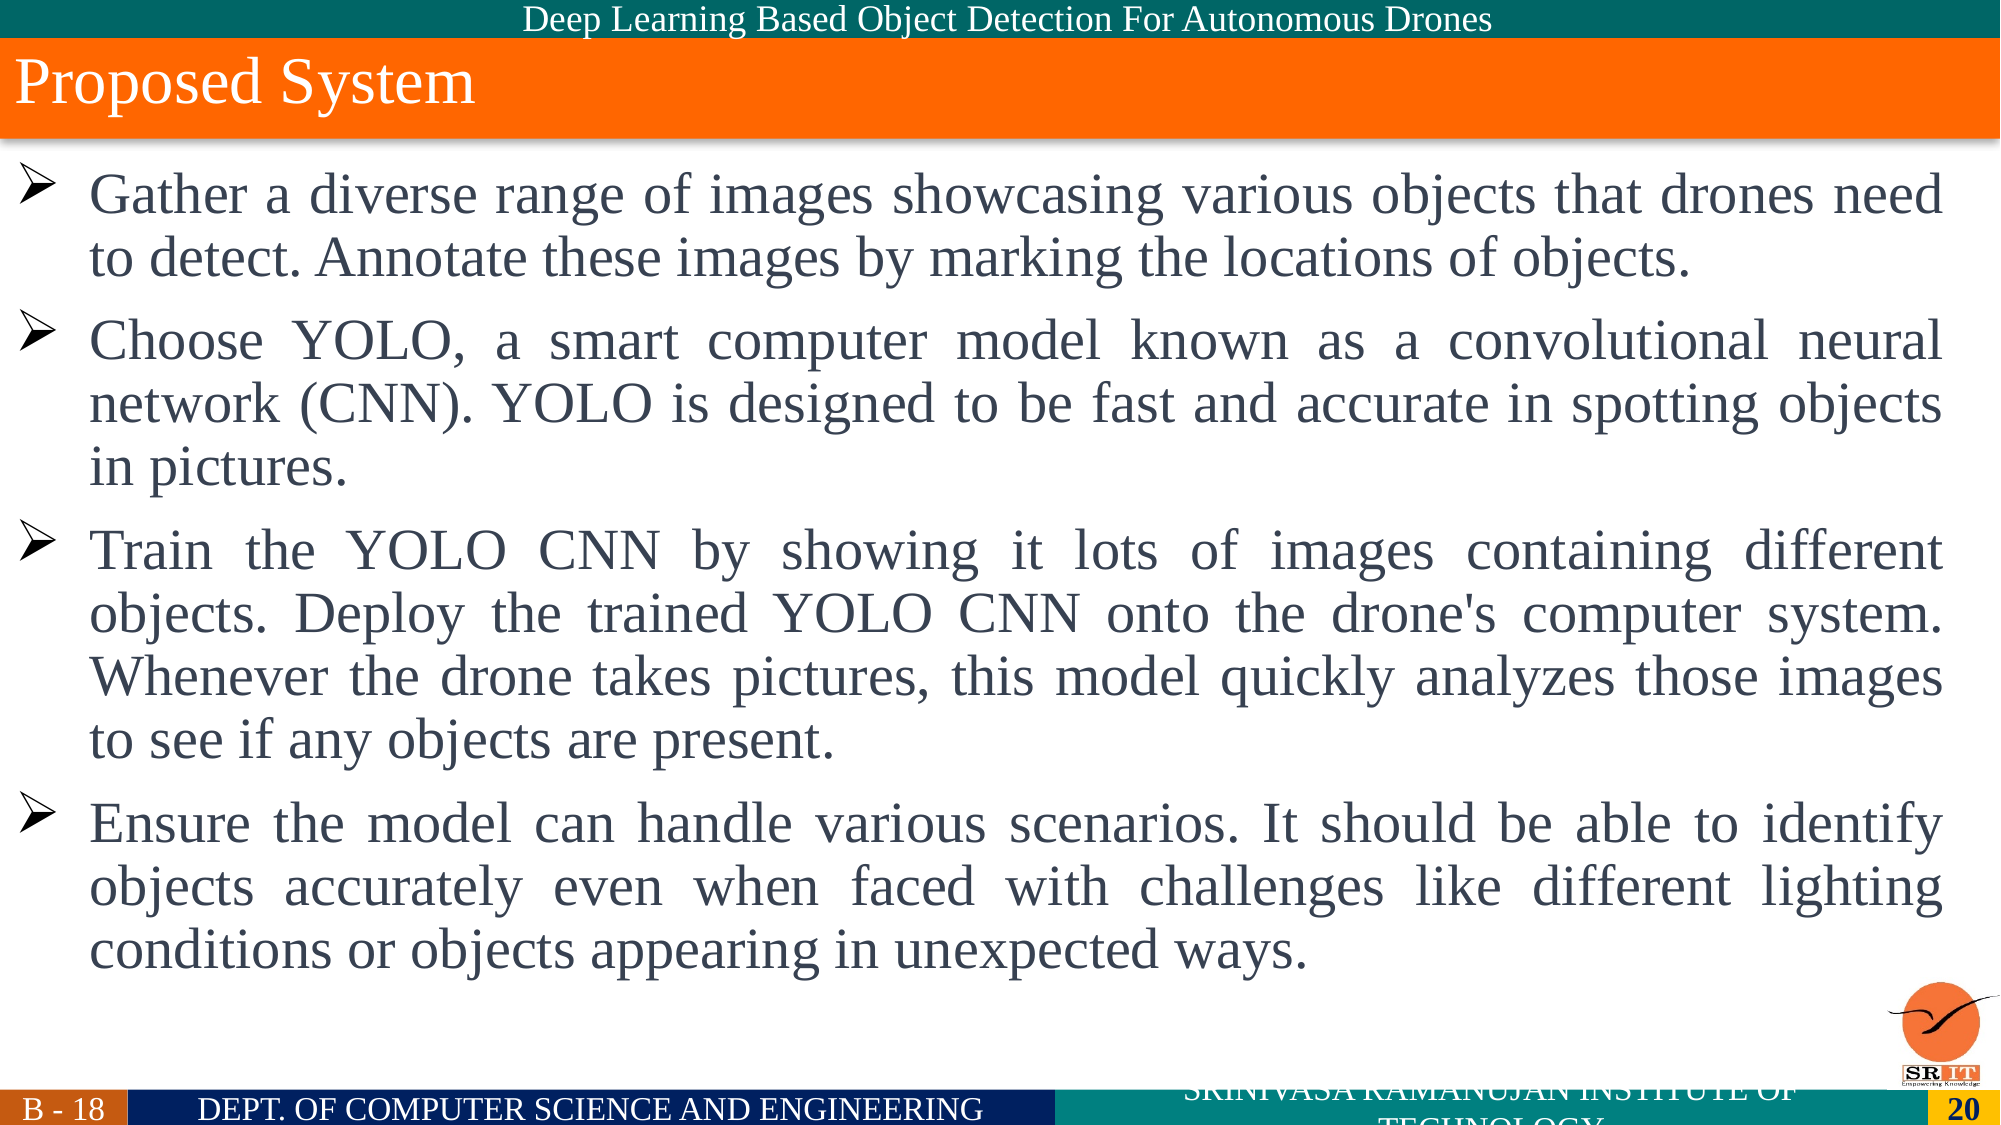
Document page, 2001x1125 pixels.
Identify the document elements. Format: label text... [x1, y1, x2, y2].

picture [1887, 977, 2000, 1090]
text_box Gather a diverse range of images showcasing various objects that drones need to detect. Annotate these images by marking the locations of objects. Choose YOLO, a smart computer model known as a convolutional neural network (CNN). YOLO is designed to be fast and accurate in spotting objects in pictures. Train the YOLO CNN by showing it lots of images containing different objects. Deploy the trained YOLO CNN onto the drone's computer system. Whenever the drone takes pictures, this model quickly analyzes those images to see if any objects are present. Ensure the model can handle various scenarios. It should be able to identify objects accurately even when faced with challenges like different lighting conditions or objects appearing in unexpected ways. [0, 155, 1960, 989]
title Proposed System [0, 38, 2000, 139]
text_box Deep Learning Based Object Detection For Autonomous Drones [16, 0, 2000, 47]
